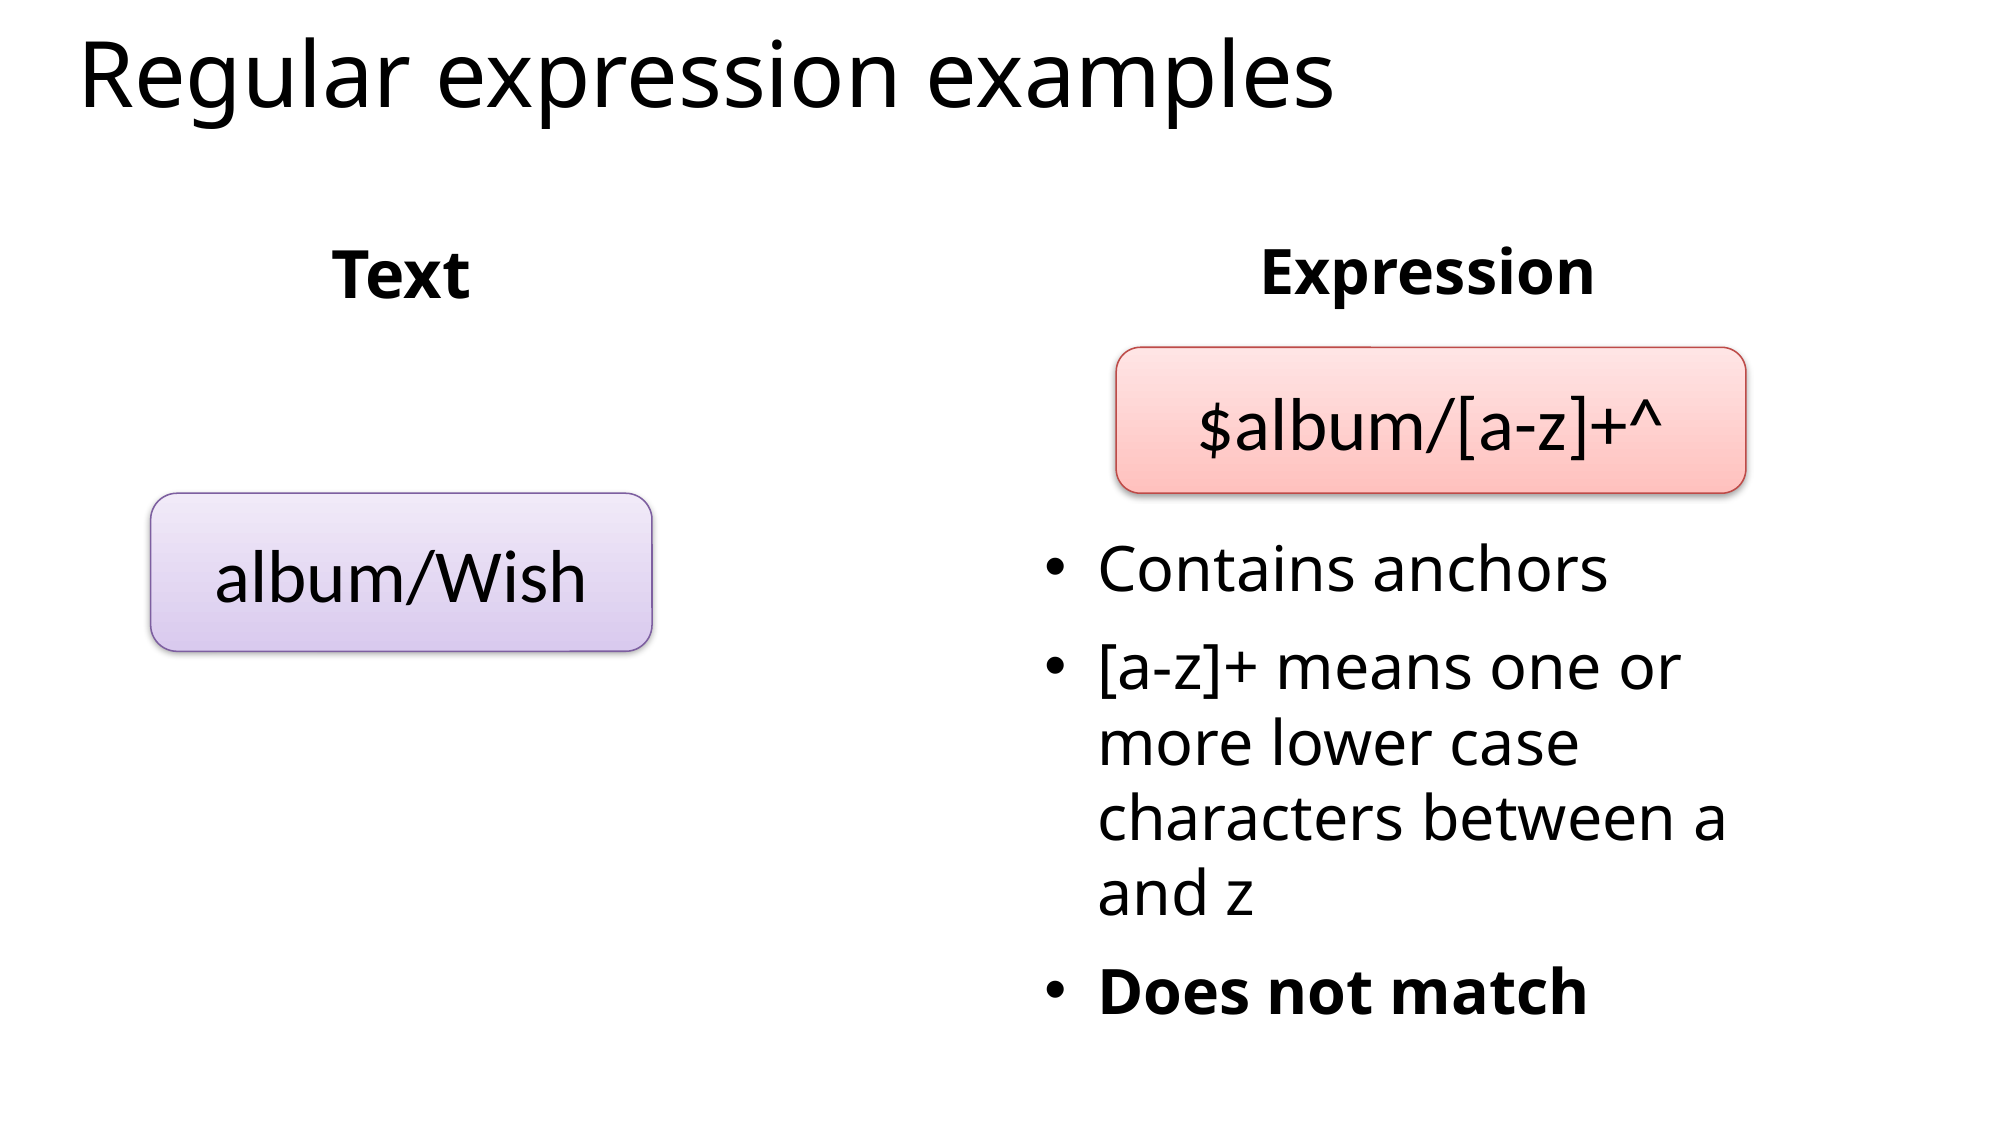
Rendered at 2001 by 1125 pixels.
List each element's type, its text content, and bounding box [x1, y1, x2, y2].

list Text [62, 224, 741, 1038]
text_box $album/[a-z]+^ [1115, 346, 1747, 494]
list Expression Contains anchors [a-z]+ means one or more lower case characters between a and z Does not match [1029, 224, 1827, 1038]
title Regular expression examples [62, 29, 1953, 205]
text_box album/Wish [149, 492, 653, 653]
